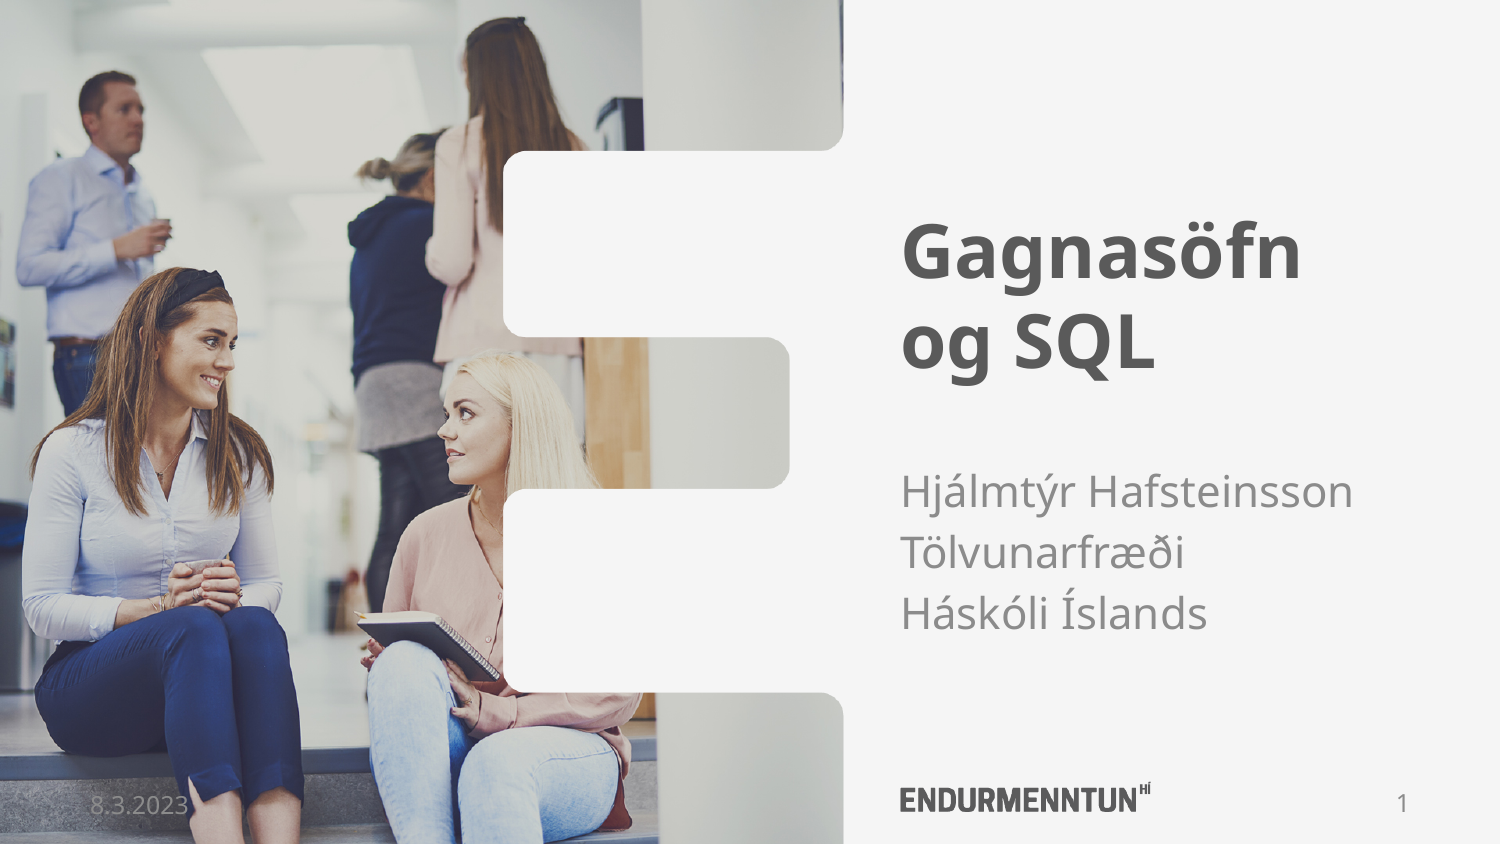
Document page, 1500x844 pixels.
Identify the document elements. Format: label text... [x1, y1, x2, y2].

picture [0, 0, 1500, 844]
subtitle Hjálmtýr Hafsteinsson Tölvunarfræði Háskóli Íslands [900, 463, 1425, 694]
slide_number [75, 782, 425, 827]
slide_number 1 [1074, 782, 1425, 827]
title Gagnasöfn og SQL [900, 132, 1388, 456]
